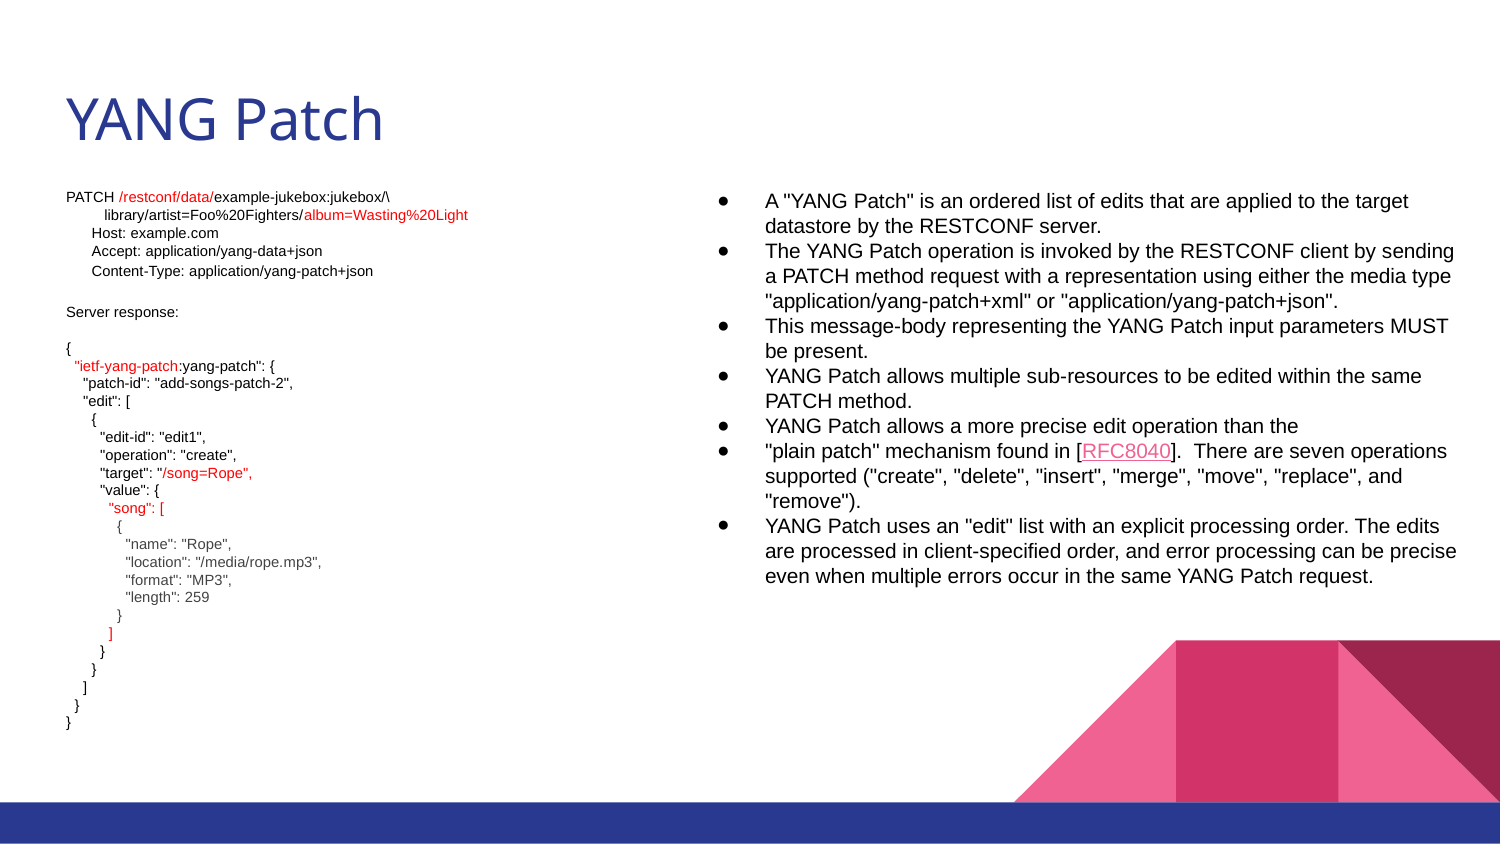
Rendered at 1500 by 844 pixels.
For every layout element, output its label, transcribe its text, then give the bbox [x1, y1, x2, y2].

text_box A "YANG Patch" is an ordered list of edits that are applied to the target datastore by the RESTCONF server. The YANG Patch operation is invoked by the RESTCONF client by sending a PATCH method request with a representation using either the media type "application/yang-patch+xml" or "application/yang-patch+json". This message-body representing the YANG Patch input parameters MUST be present. YANG Patch allows multiple sub-resources to be edited within the same PATCH method. YANG Patch allows a more precise edit operation than the "plain patch" mechanism found in [RFC8040]. There are seven operations supported ("create", "delete", "insert", "merge", "move", "replace", and "remove"). YANG Patch uses an "edit" list with an explicit processing order. The edits are processed in client-specified order, and error processing can be precise even when multiple errors occur in the same YANG Patch request. [675, 172, 1479, 603]
list PATCH /restconf/data/example-jukebox:jukebox/\ library/artist=Foo%20Fighters/album=Wasting%20Light Host: example.com Accept: application/yang-data+json Content-Type: application/yang-patch+json Server response: { "ietf-yang-patch:yang-patch": { "patch-id": "add-songs-patch-2", "edit": [ { "edit-id": "edit1", "operation": "create", "target": "/song=Rope", "value": { "song": [ { "name": "Rope", "location": "/media/rope.mp3", "format": "MP3", "length": 259 } ] } } ] } } [51, 172, 559, 750]
title YANG Patch [51, 67, 1449, 167]
